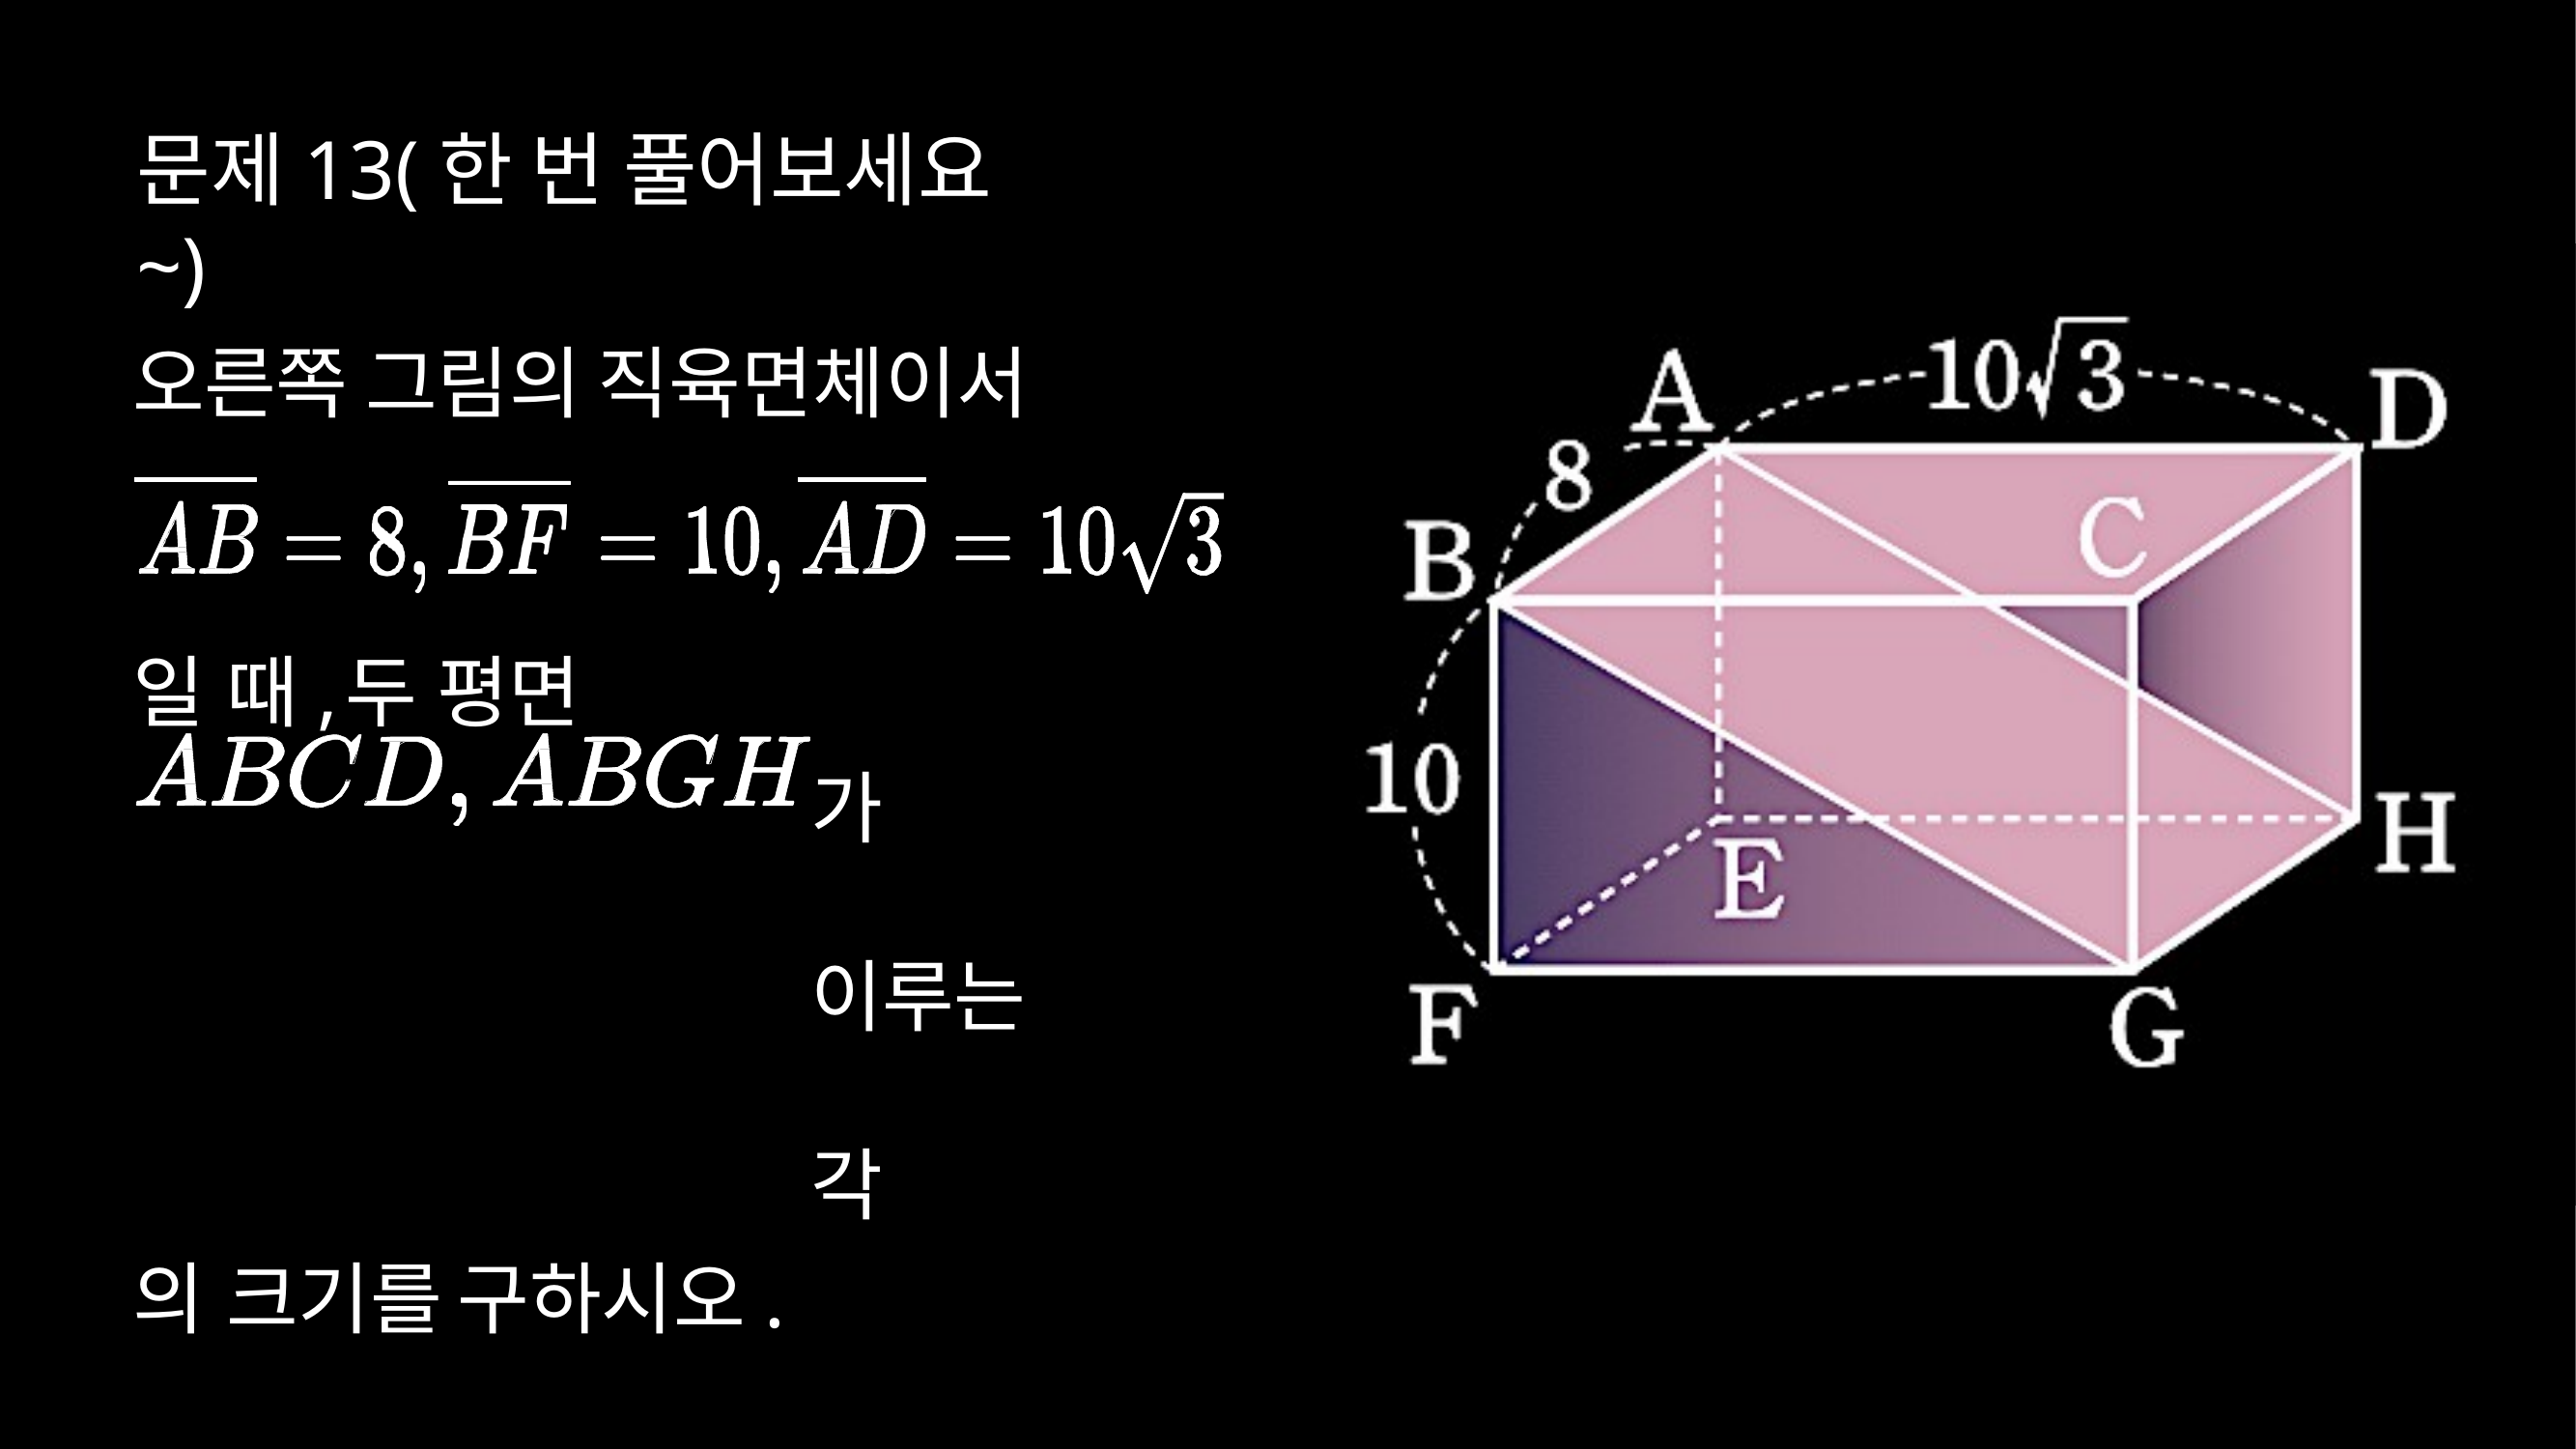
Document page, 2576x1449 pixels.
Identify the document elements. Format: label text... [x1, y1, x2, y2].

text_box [138, 500, 259, 574]
picture [452, 793, 467, 826]
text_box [286, 535, 341, 560]
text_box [1042, 505, 1072, 574]
text_box 오른쪽 그림의 직육면체이서 일 때, 두 평면 가 이루는 각 의 크기를 구하시오. [130, 331, 1206, 1344]
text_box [802, 500, 926, 574]
picture [1288, 242, 2576, 1207]
title 문제13(한 번 풀어보세요~) [134, 116, 1006, 331]
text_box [135, 733, 443, 809]
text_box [724, 505, 760, 577]
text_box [493, 733, 810, 809]
picture [768, 560, 780, 593]
picture [370, 505, 425, 594]
picture [447, 504, 568, 574]
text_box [1122, 493, 1225, 594]
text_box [797, 477, 926, 482]
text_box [955, 535, 1010, 560]
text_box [133, 477, 257, 482]
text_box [1079, 505, 1115, 577]
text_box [688, 505, 717, 574]
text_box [601, 535, 656, 560]
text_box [448, 480, 571, 485]
